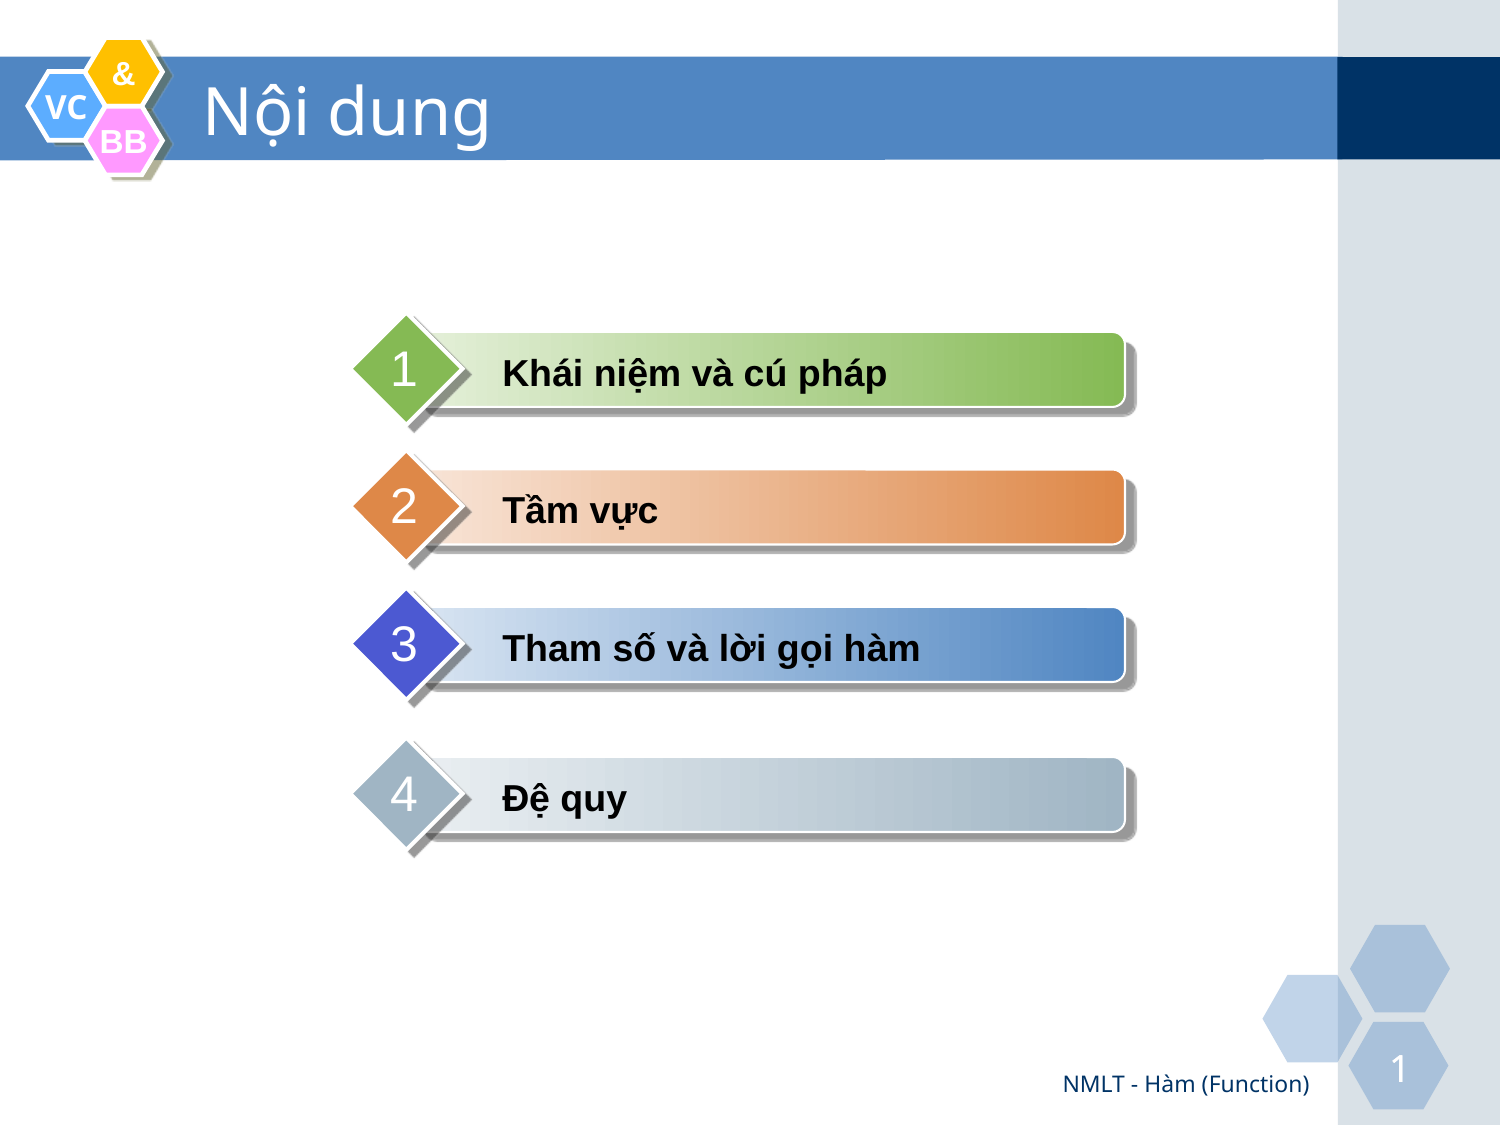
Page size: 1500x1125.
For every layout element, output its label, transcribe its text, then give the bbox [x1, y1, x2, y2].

title Nội dung [187, 62, 1288, 156]
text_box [349, 737, 1126, 851]
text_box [349, 587, 1126, 701]
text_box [349, 449, 1126, 563]
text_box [349, 312, 1126, 426]
footer NMLT - Hàm (Function) [849, 1062, 1326, 1101]
